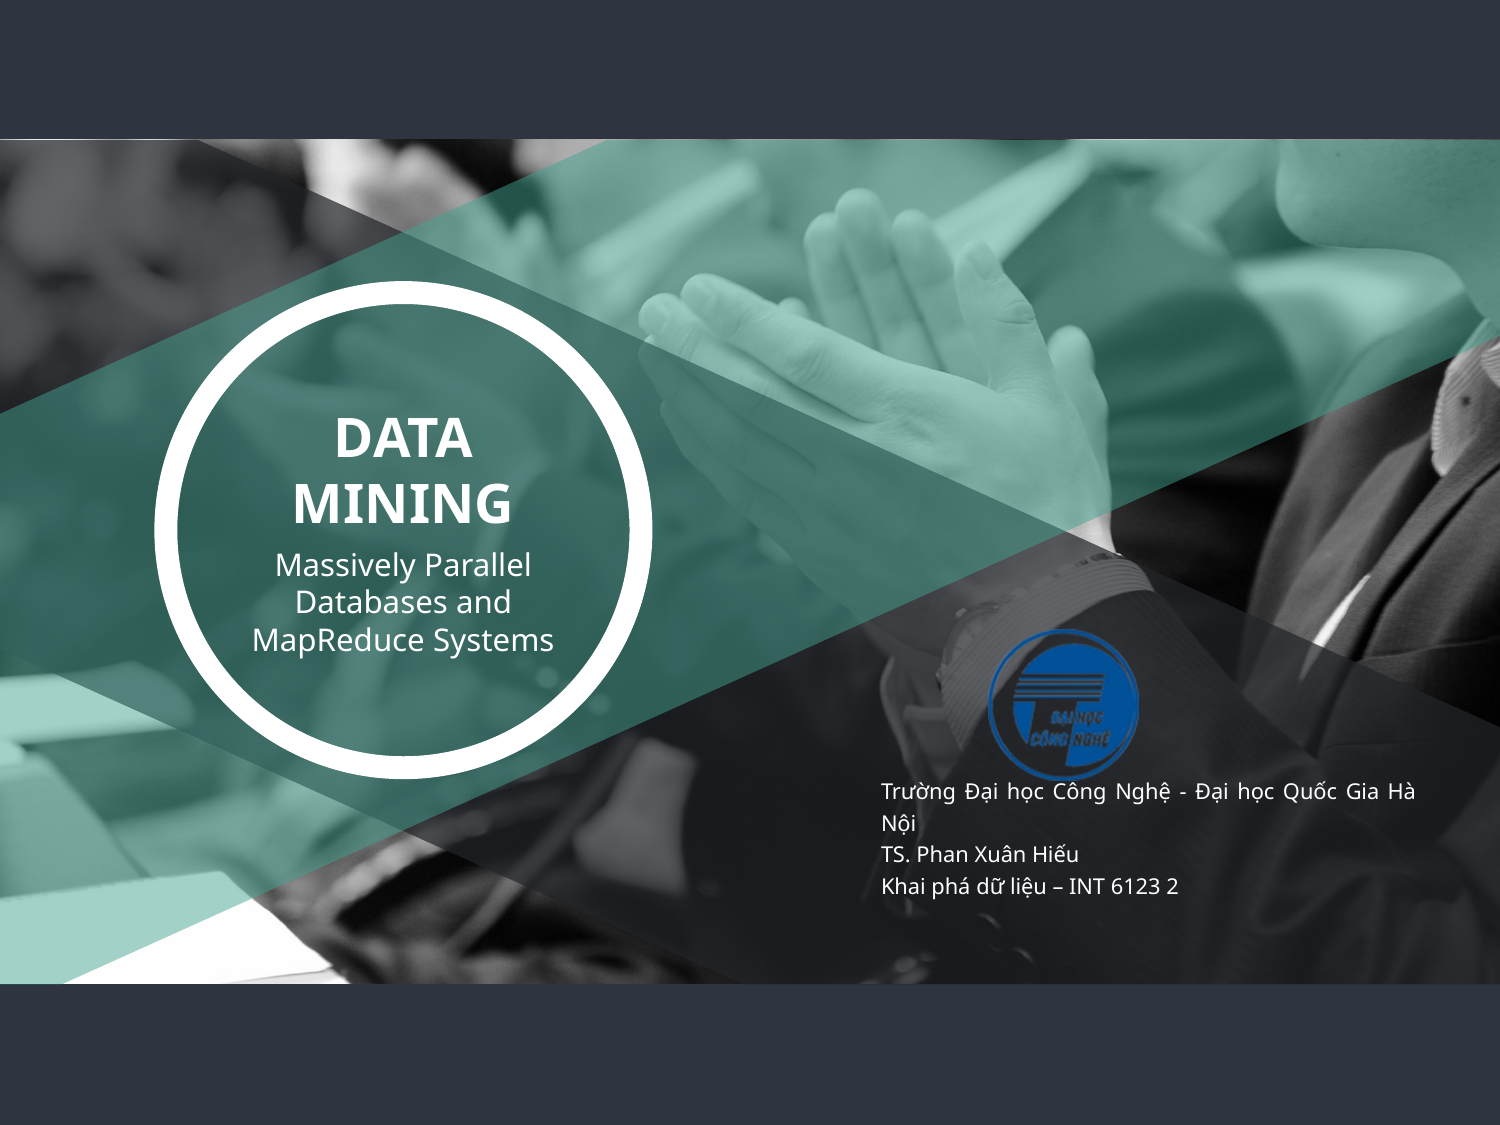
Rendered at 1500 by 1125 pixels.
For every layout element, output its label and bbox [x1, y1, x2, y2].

picture [0, 139, 1500, 984]
